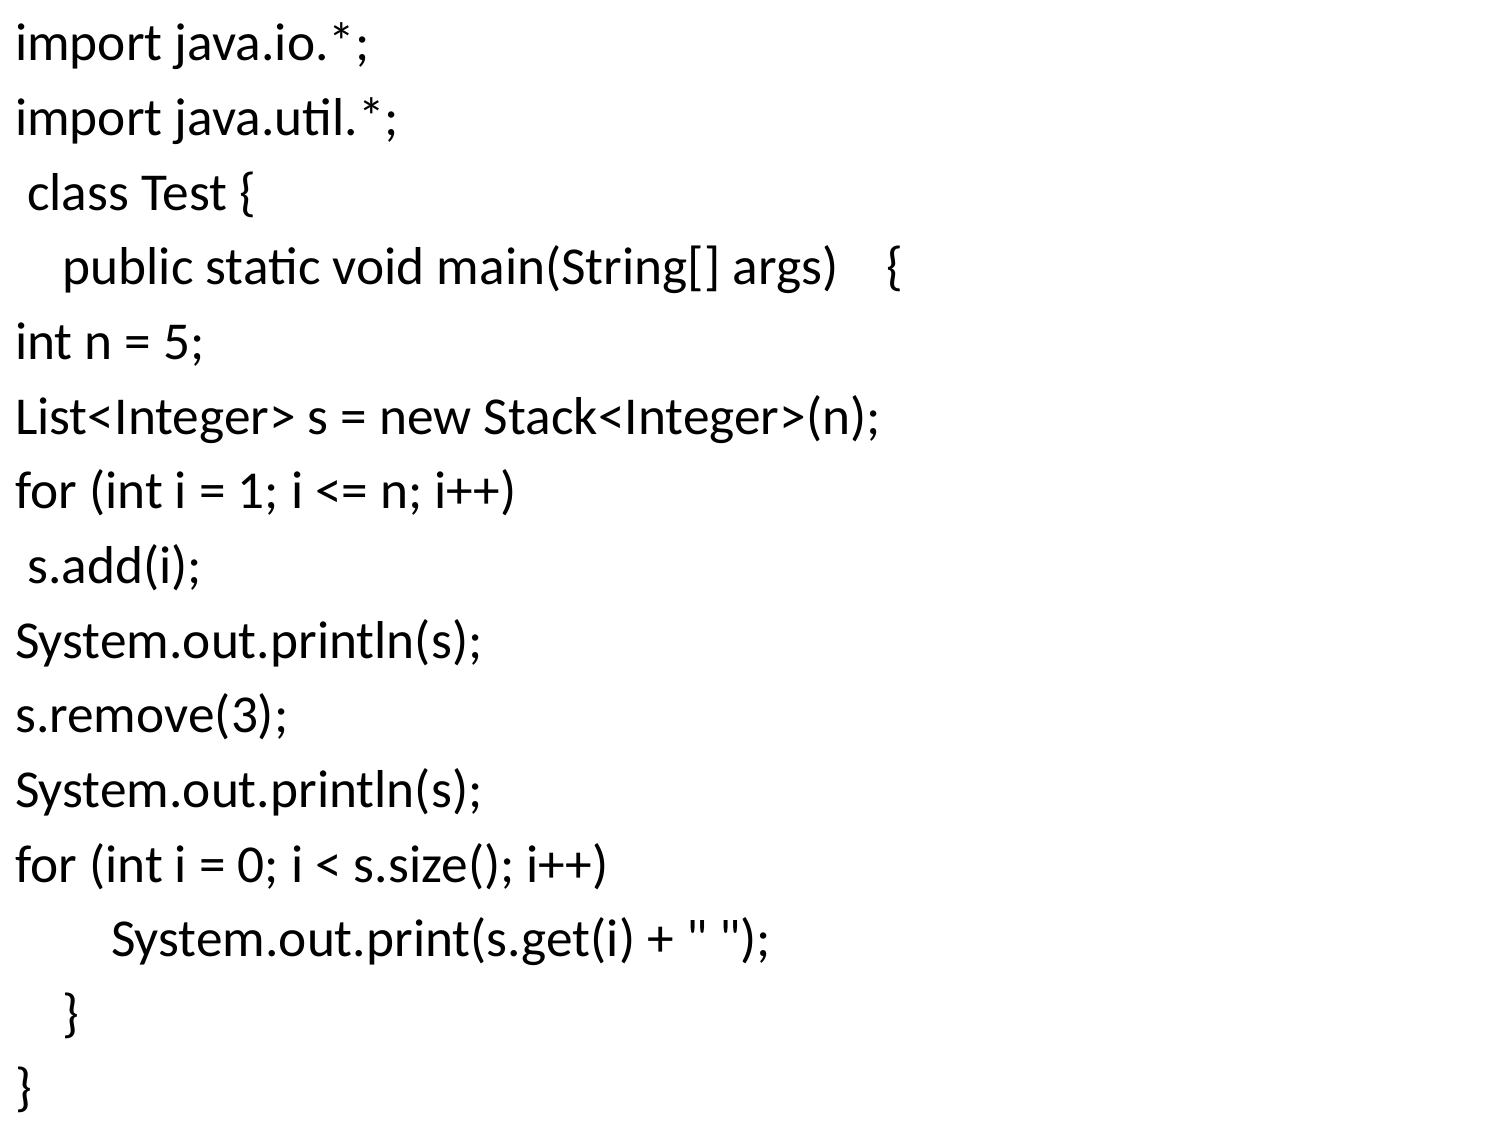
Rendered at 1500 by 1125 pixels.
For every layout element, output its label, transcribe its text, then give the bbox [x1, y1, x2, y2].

list import java.io.*; import java.util.*; class Test { public static void main(String[] args) { int n = 5; List<Integer> s = new Stack<Integer>(n); for (int i = 1; i <= n; i++) s.add(i); System.out.println(s); s.remove(3); System.out.println(s); for (int i = 0; i < s.size(); i++) System.out.print(s.get(i) + " "); } } [0, 0, 1500, 1125]
